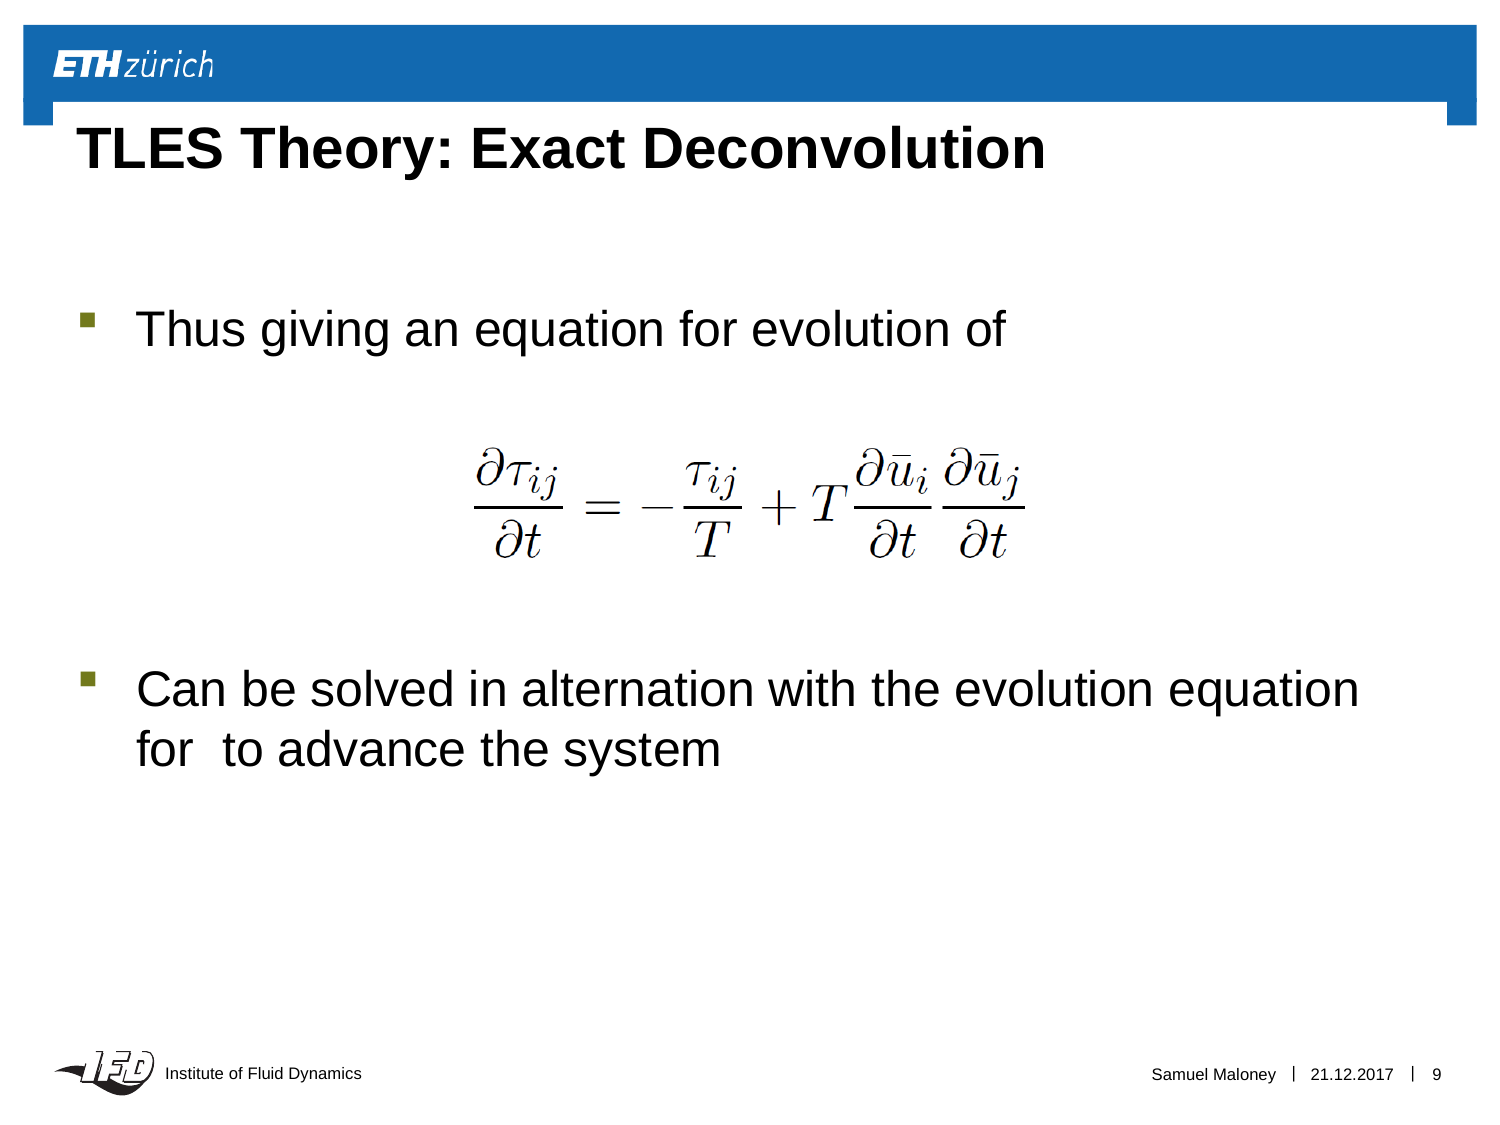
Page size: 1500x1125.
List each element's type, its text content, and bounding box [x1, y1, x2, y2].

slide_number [1302, 1034, 1403, 1112]
picture [471, 441, 1029, 563]
title TLES Theory: Exact Deconvolution [53, 101, 1447, 181]
footer Samuel Maloney [750, 1034, 1277, 1112]
slide_number 9 [1415, 1034, 1459, 1112]
